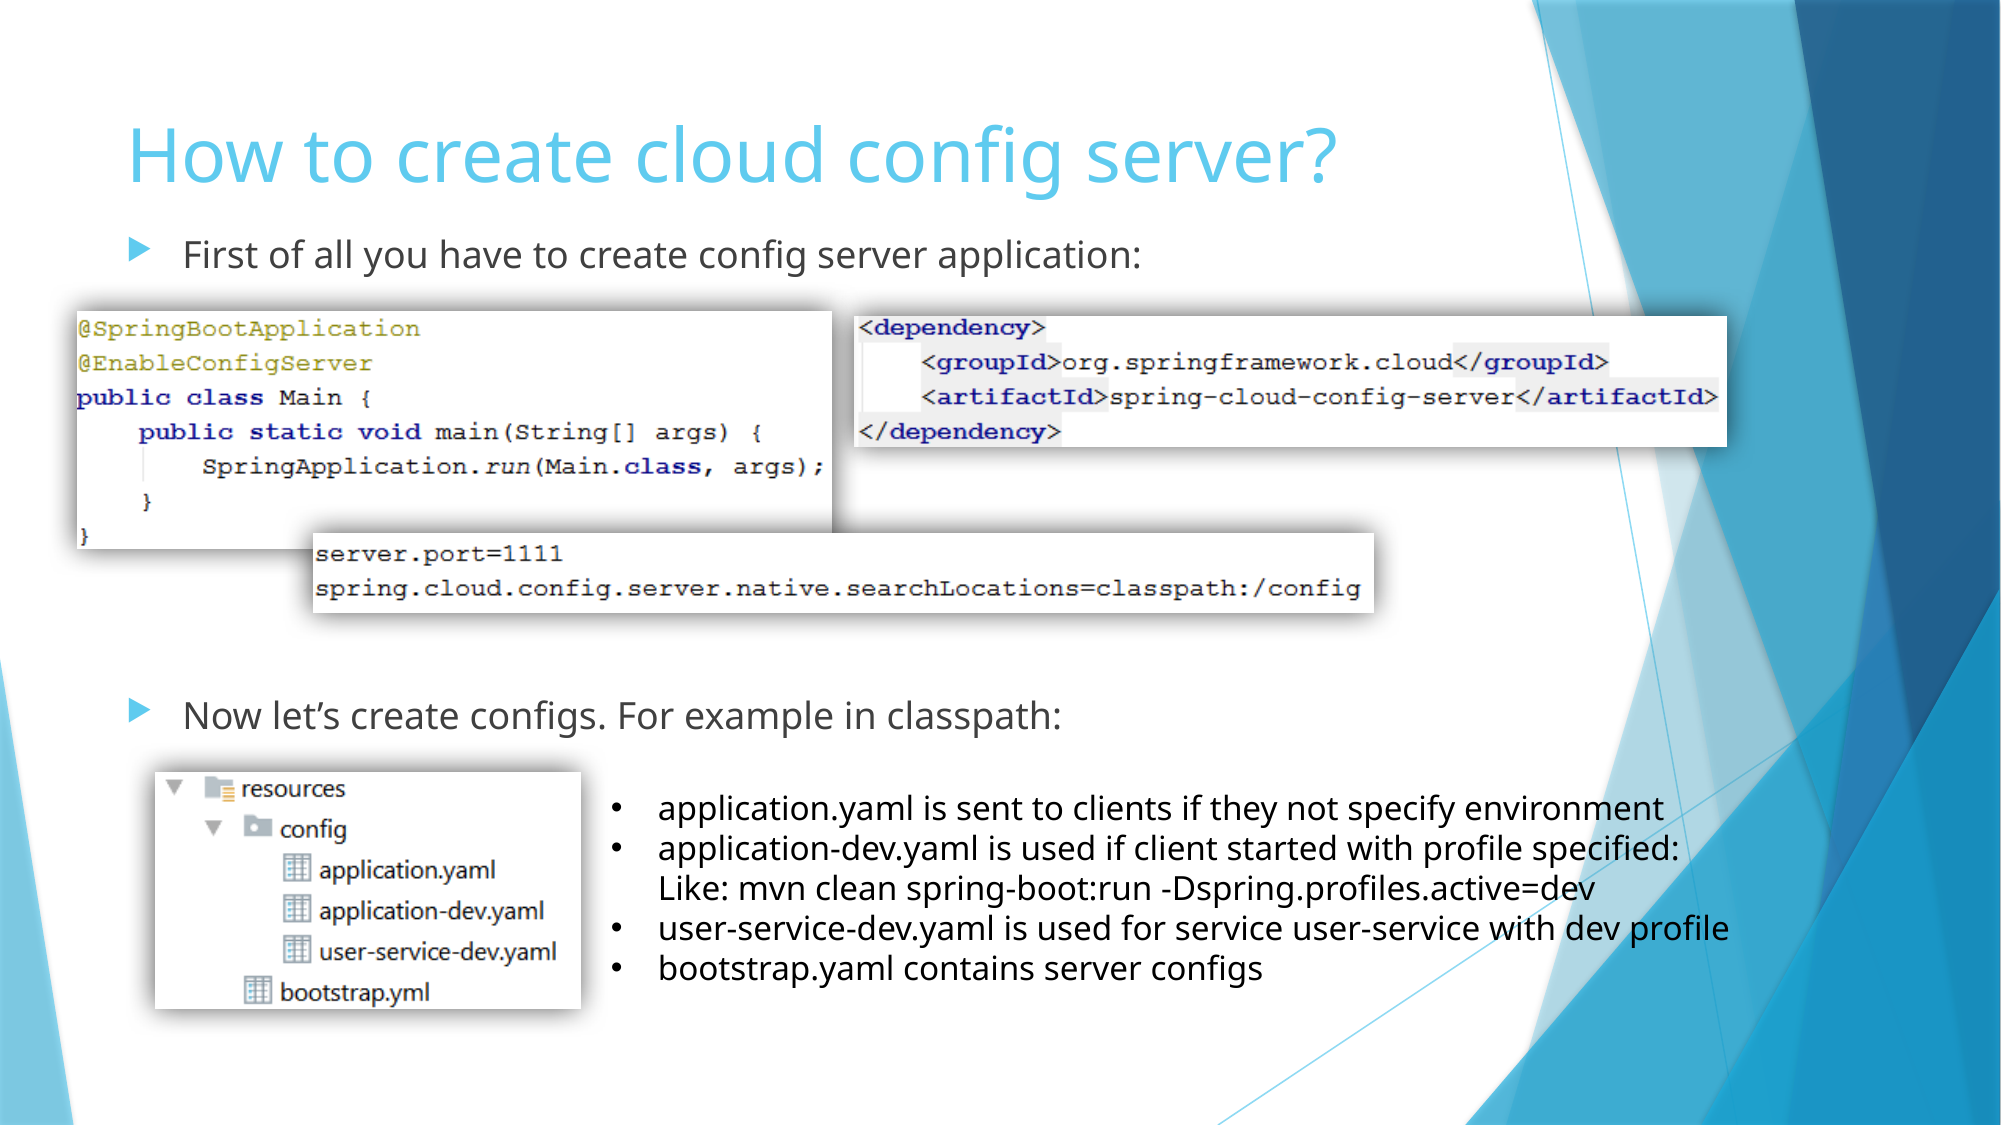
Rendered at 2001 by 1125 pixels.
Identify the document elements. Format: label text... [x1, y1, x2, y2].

picture [854, 316, 1728, 447]
picture [155, 772, 582, 1010]
text_box application.yaml is sent to clients if they not specify environment application-dev.yaml is used if client started with profile specified: Like: mvn clean spring-boot:run -Dspring.profiles.active=dev user-service-dev.yaml is used for service user-service with dev profile bootstrap.yaml contains server configs [596, 779, 1784, 995]
list First of all you have to create config server application: Now let’s create configs. For example in classpath: [111, 466, 1627, 860]
title How to create cloud config server? [111, 99, 1522, 223]
list First of all you have to create config server application: Now let’s create configs. For example in classpath: [111, 223, 1627, 297]
picture [76, 310, 1375, 614]
